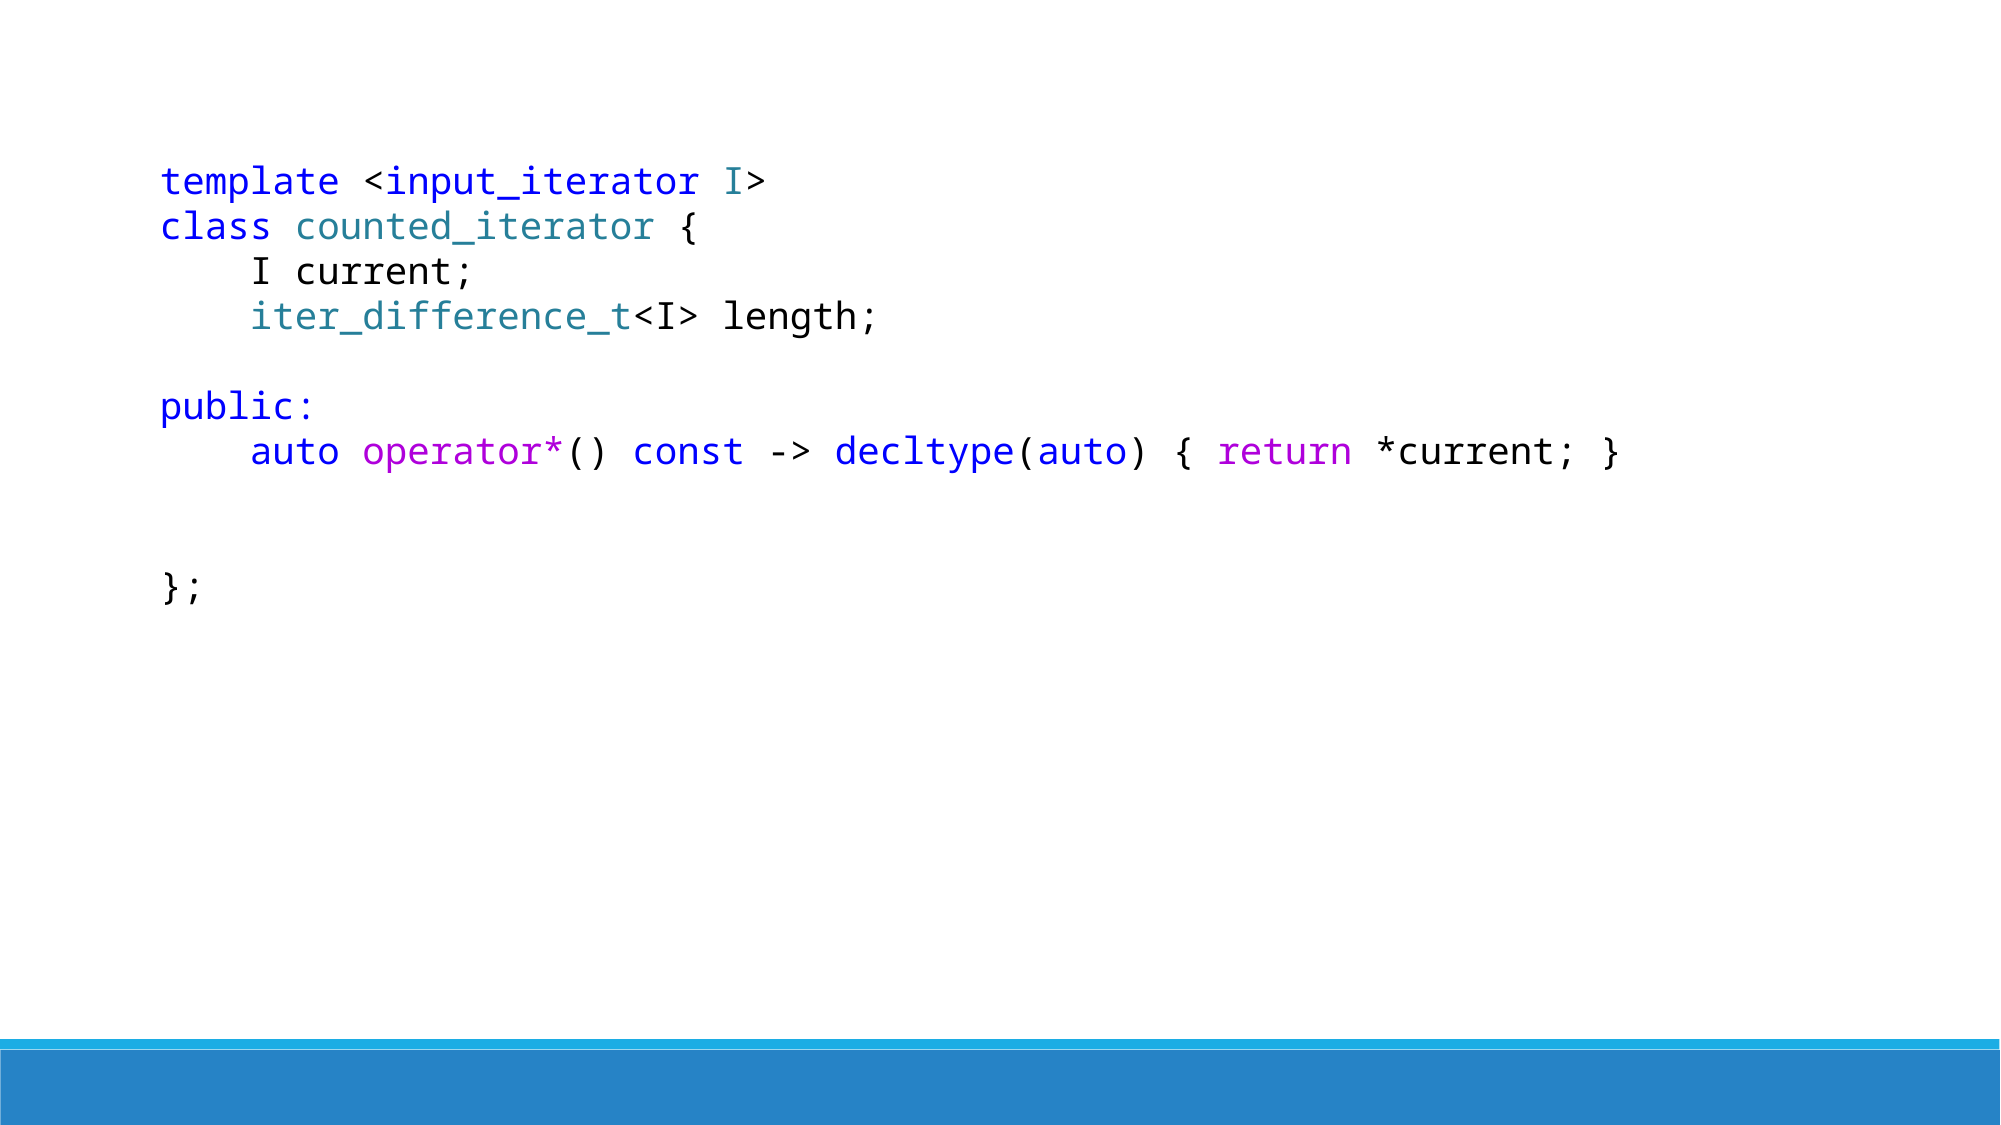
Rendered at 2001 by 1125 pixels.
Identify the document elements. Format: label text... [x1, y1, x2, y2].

text_box template <input_iterator I> class counted_iterator { I current; iter_difference_t<I> length; public: auto operator*() const -> decltype(auto) { return *current; } }; [145, 149, 1638, 615]
